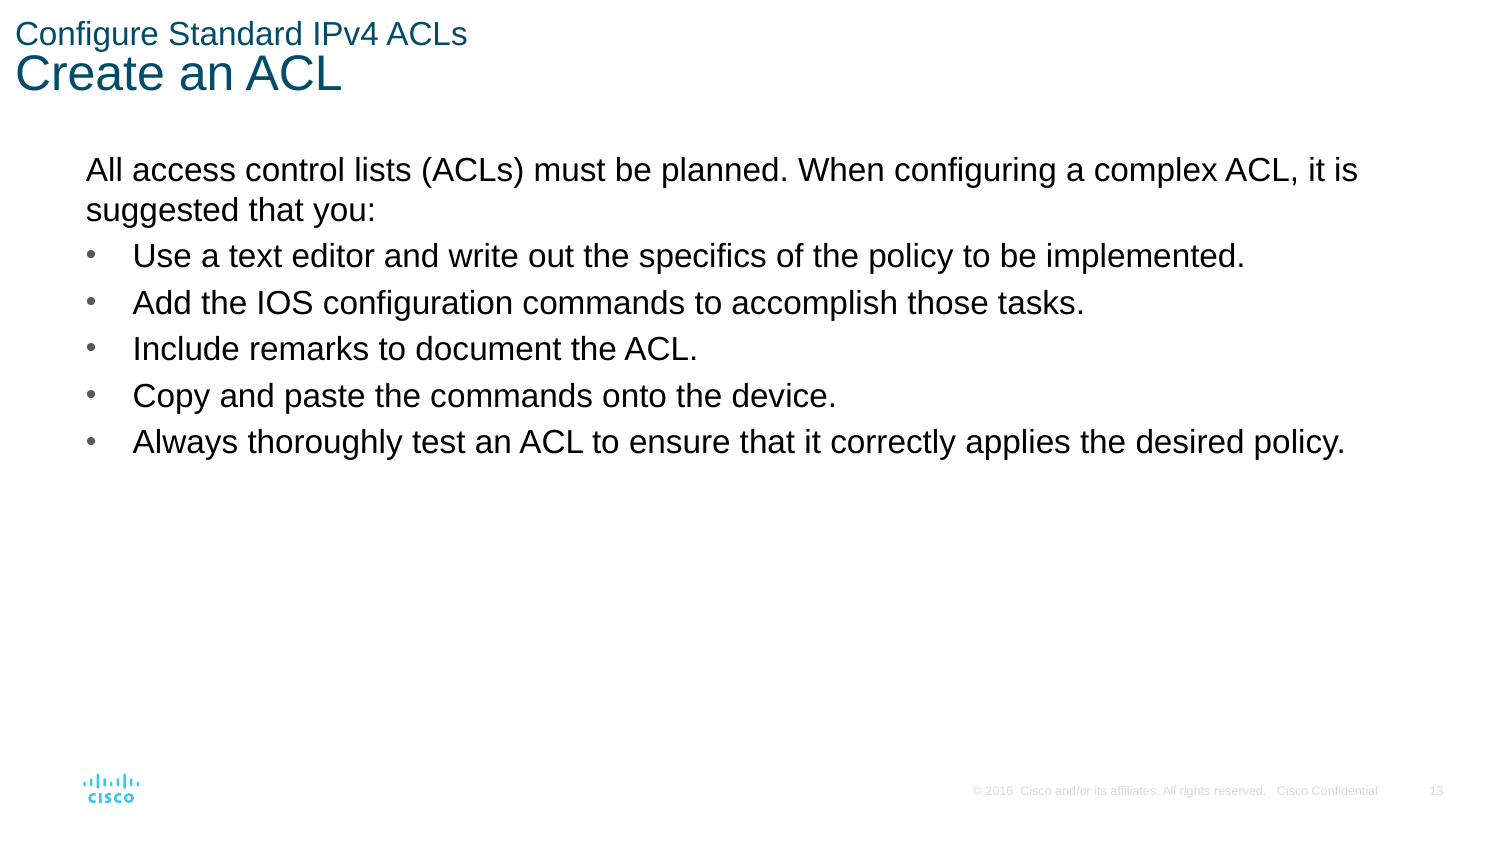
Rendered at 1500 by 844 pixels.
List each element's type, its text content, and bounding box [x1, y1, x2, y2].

title Configure Standard IPv4 ACLs Create an ACL [0, 0, 1369, 121]
list All access control lists (ACLs) must be planned. When configuring a complex ACL, it is suggested that you: Use a text editor and write out the specifics of the policy to be implemented. Add the IOS configuration commands to accomplish those tasks. Include remarks to document the ACL. Copy and paste the commands onto the device. Always thoroughly test an ACL to ensure that it correctly applies the desired policy. [70, 140, 1430, 645]
